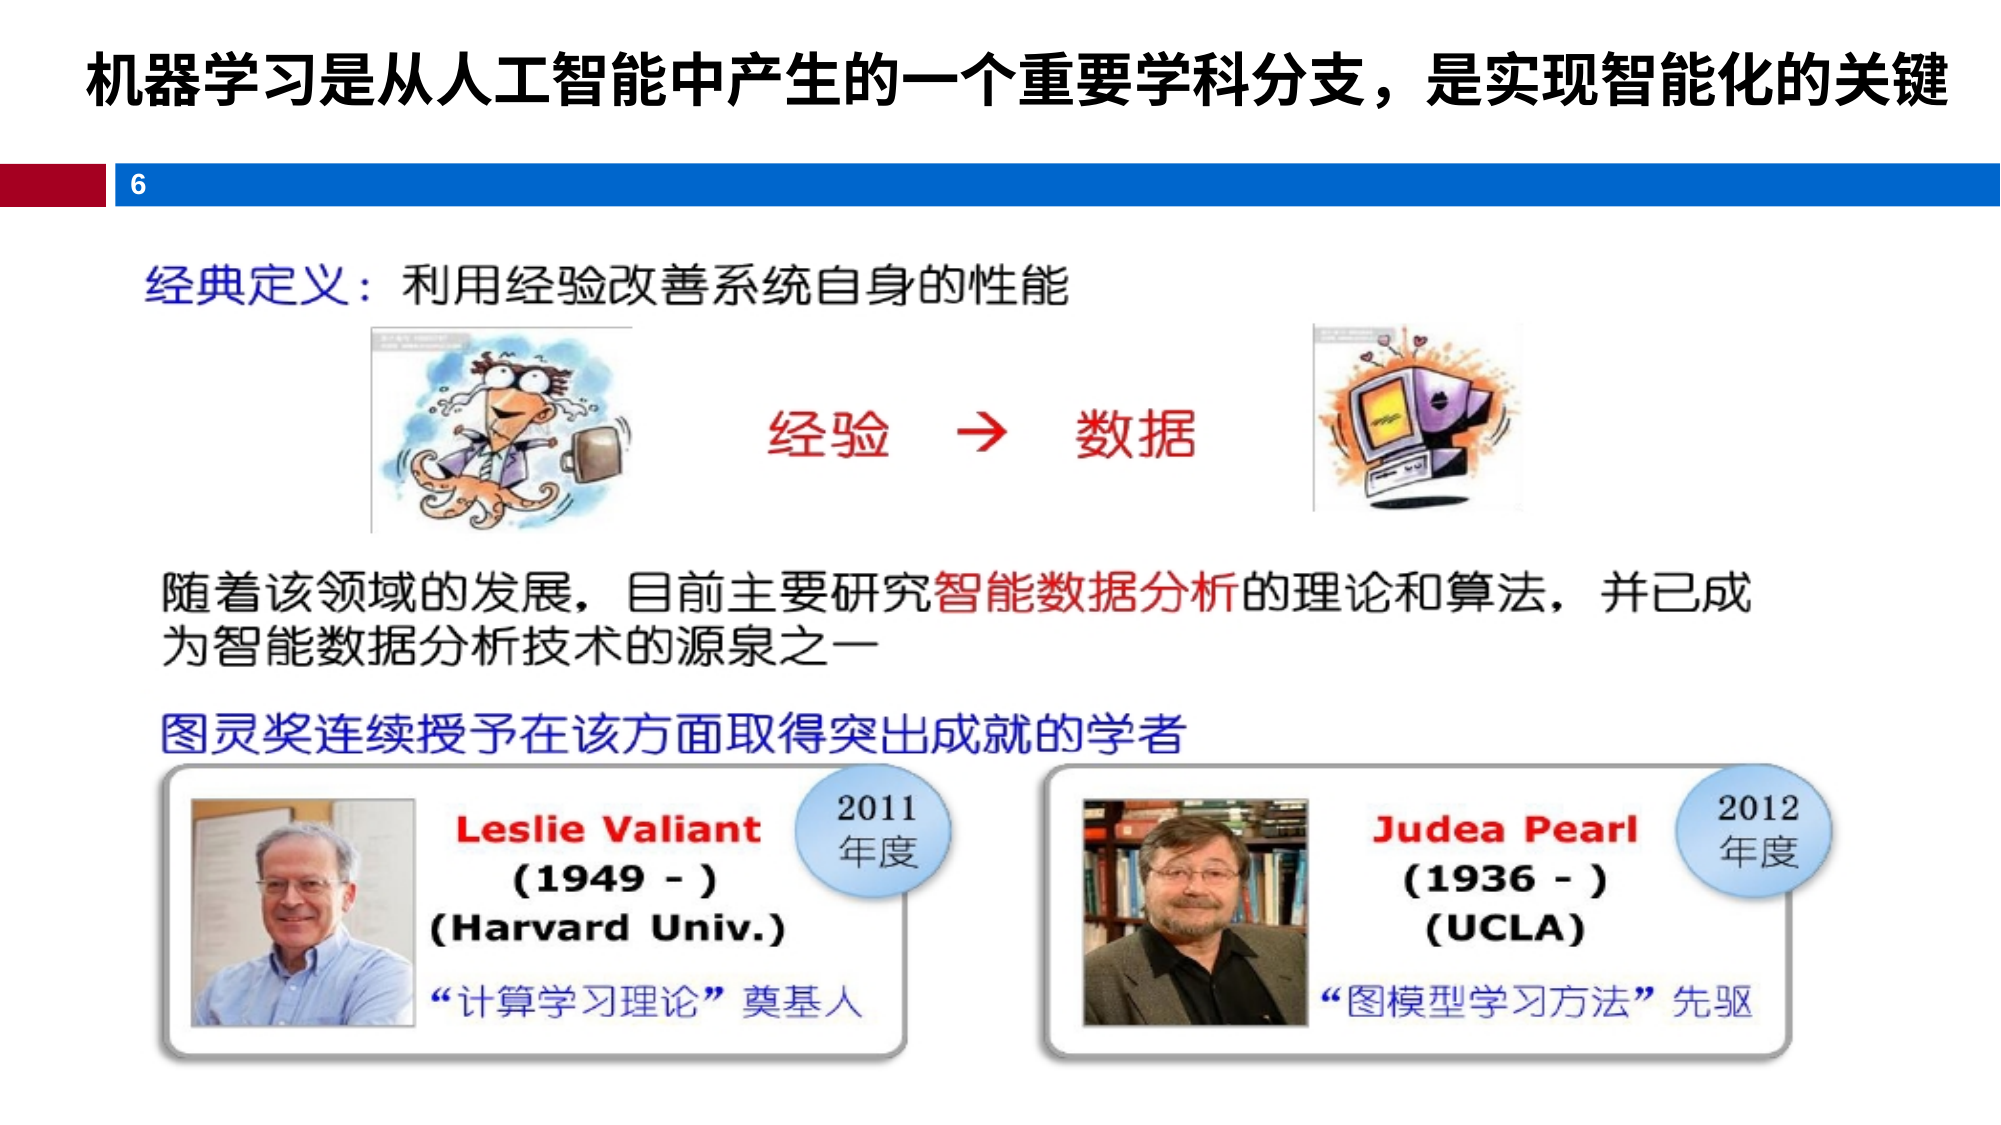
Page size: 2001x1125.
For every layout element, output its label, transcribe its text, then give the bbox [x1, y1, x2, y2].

text_box 机器学习是从人工智能中产生的一个重要学科分支，是实现智能化的关键 [85, 71, 1950, 114]
picture [110, 236, 1925, 1072]
